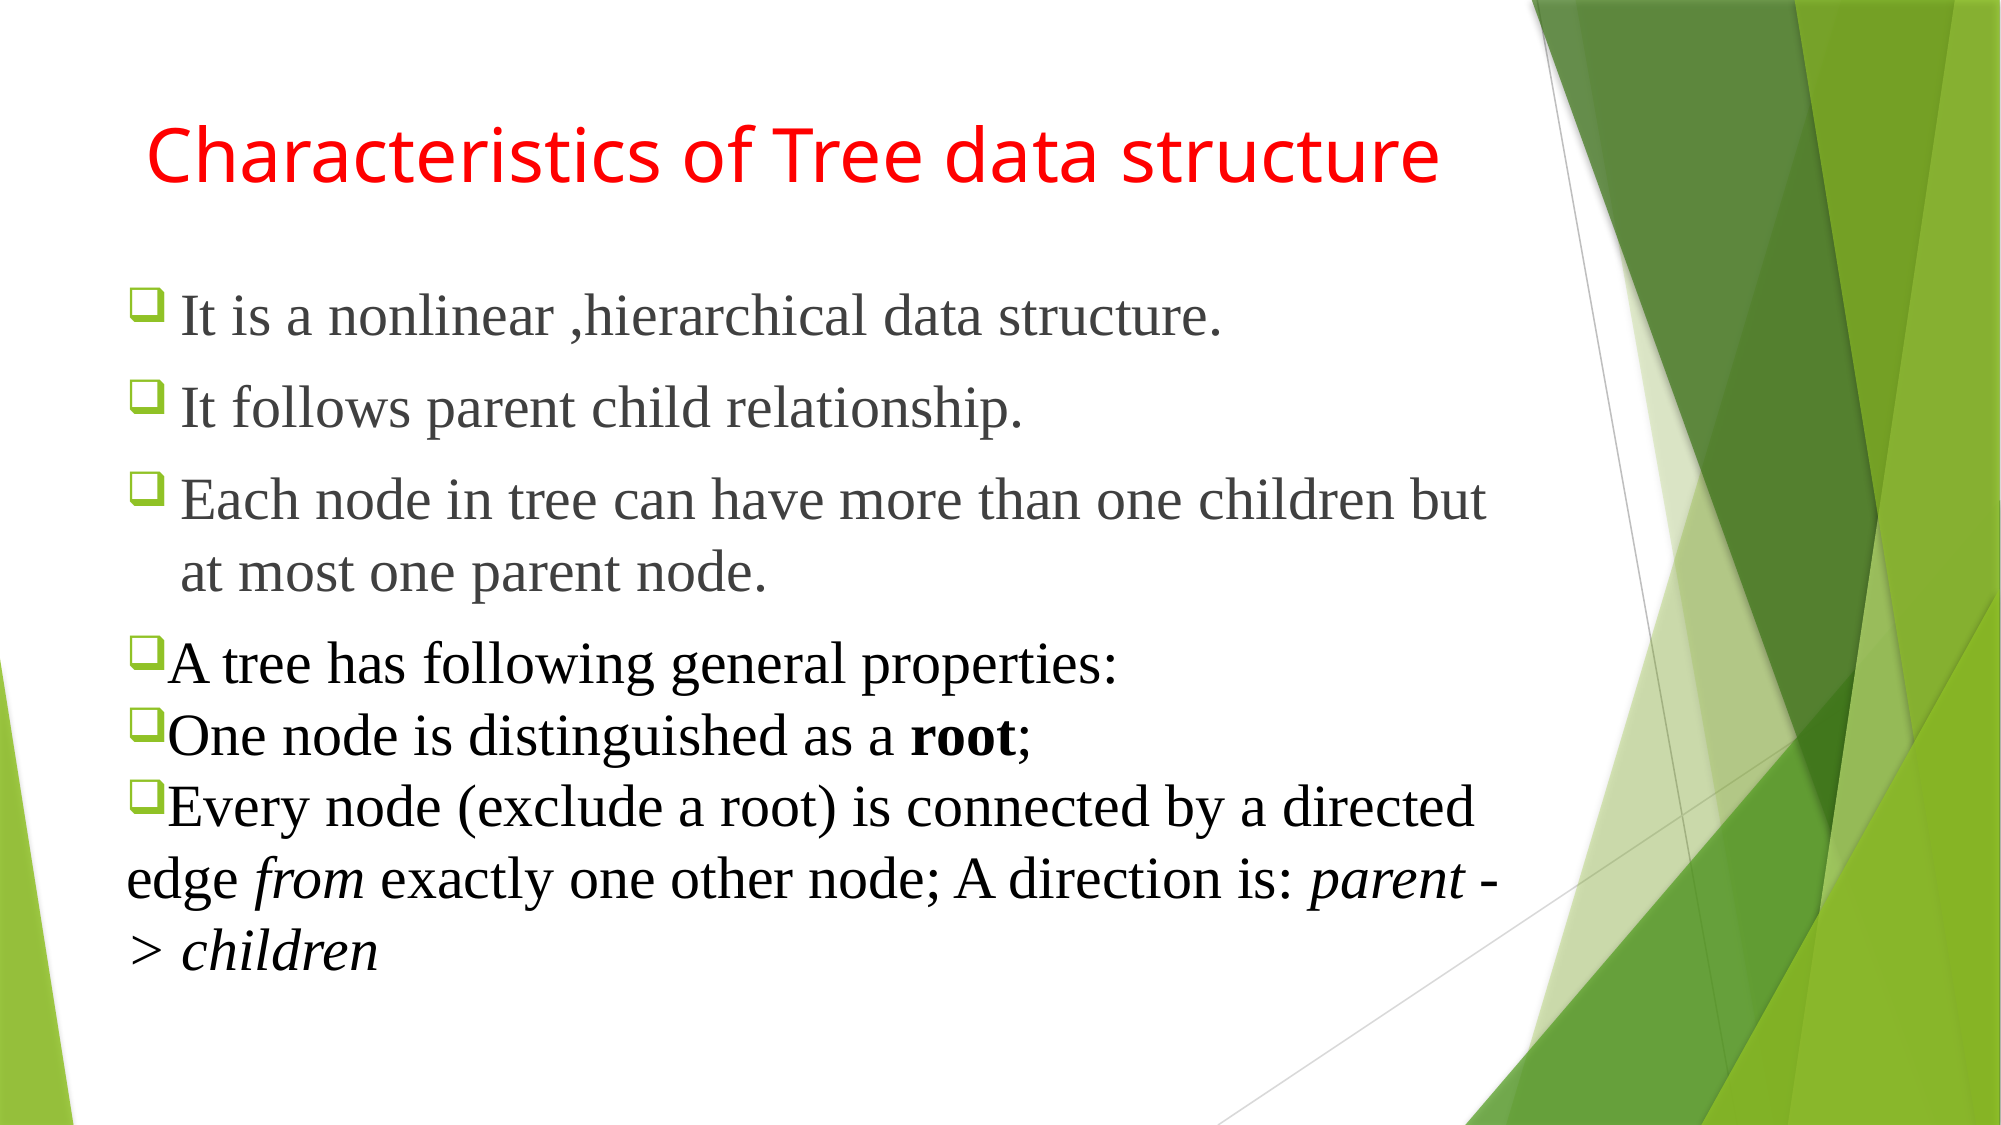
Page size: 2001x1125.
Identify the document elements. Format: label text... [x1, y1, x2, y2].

title Characteristics of Tree data structure [111, 99, 1522, 266]
list It is a nonlinear ,hierarchical data structure. It follows parent child relationship. Each node in tree can have more than one children but at most one parent node. A tree has following general properties: One node is distinguished as a root; Every node (exclude a root) is connected by a directed edge from exactly one other node; A direction is: parent -> children [111, 268, 1522, 994]
